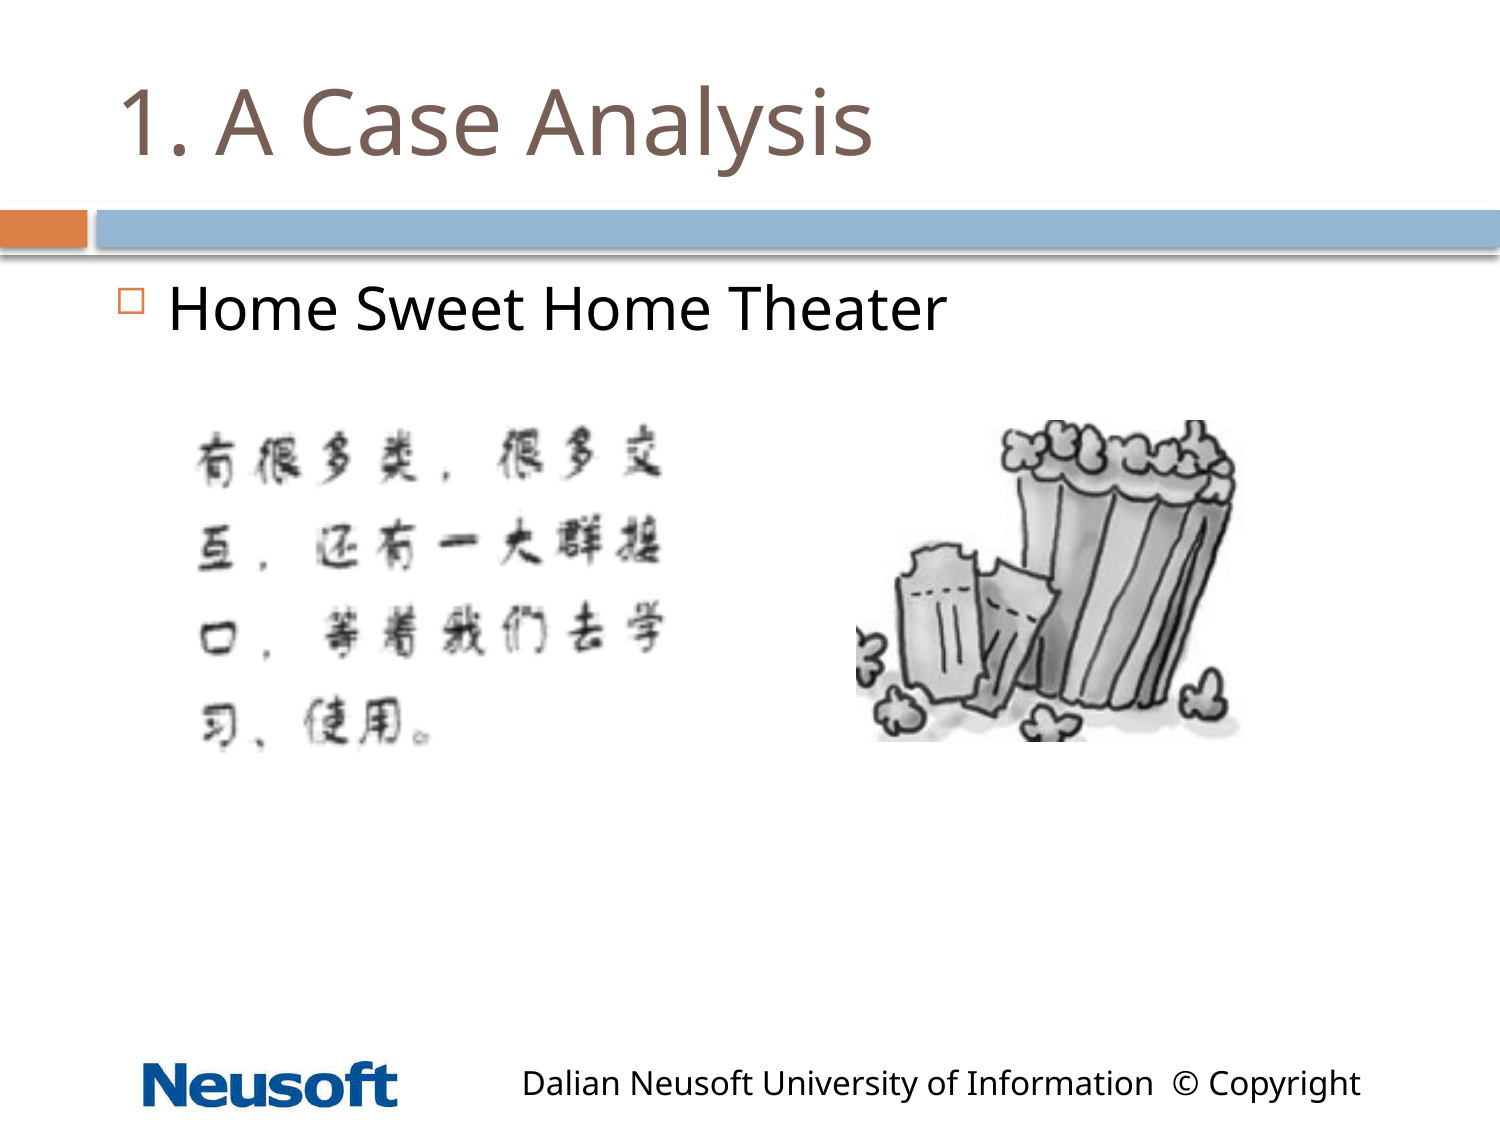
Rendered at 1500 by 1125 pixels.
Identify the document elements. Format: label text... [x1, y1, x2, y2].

title 1. A Case Analysis [100, 37, 1438, 200]
text_box Dalian Neusoft University of Information © Copyright [506, 1054, 1378, 1110]
picture [855, 420, 1289, 743]
list Home Sweet Home Theater [100, 262, 1471, 1000]
picture [170, 420, 692, 785]
picture [140, 1054, 399, 1114]
